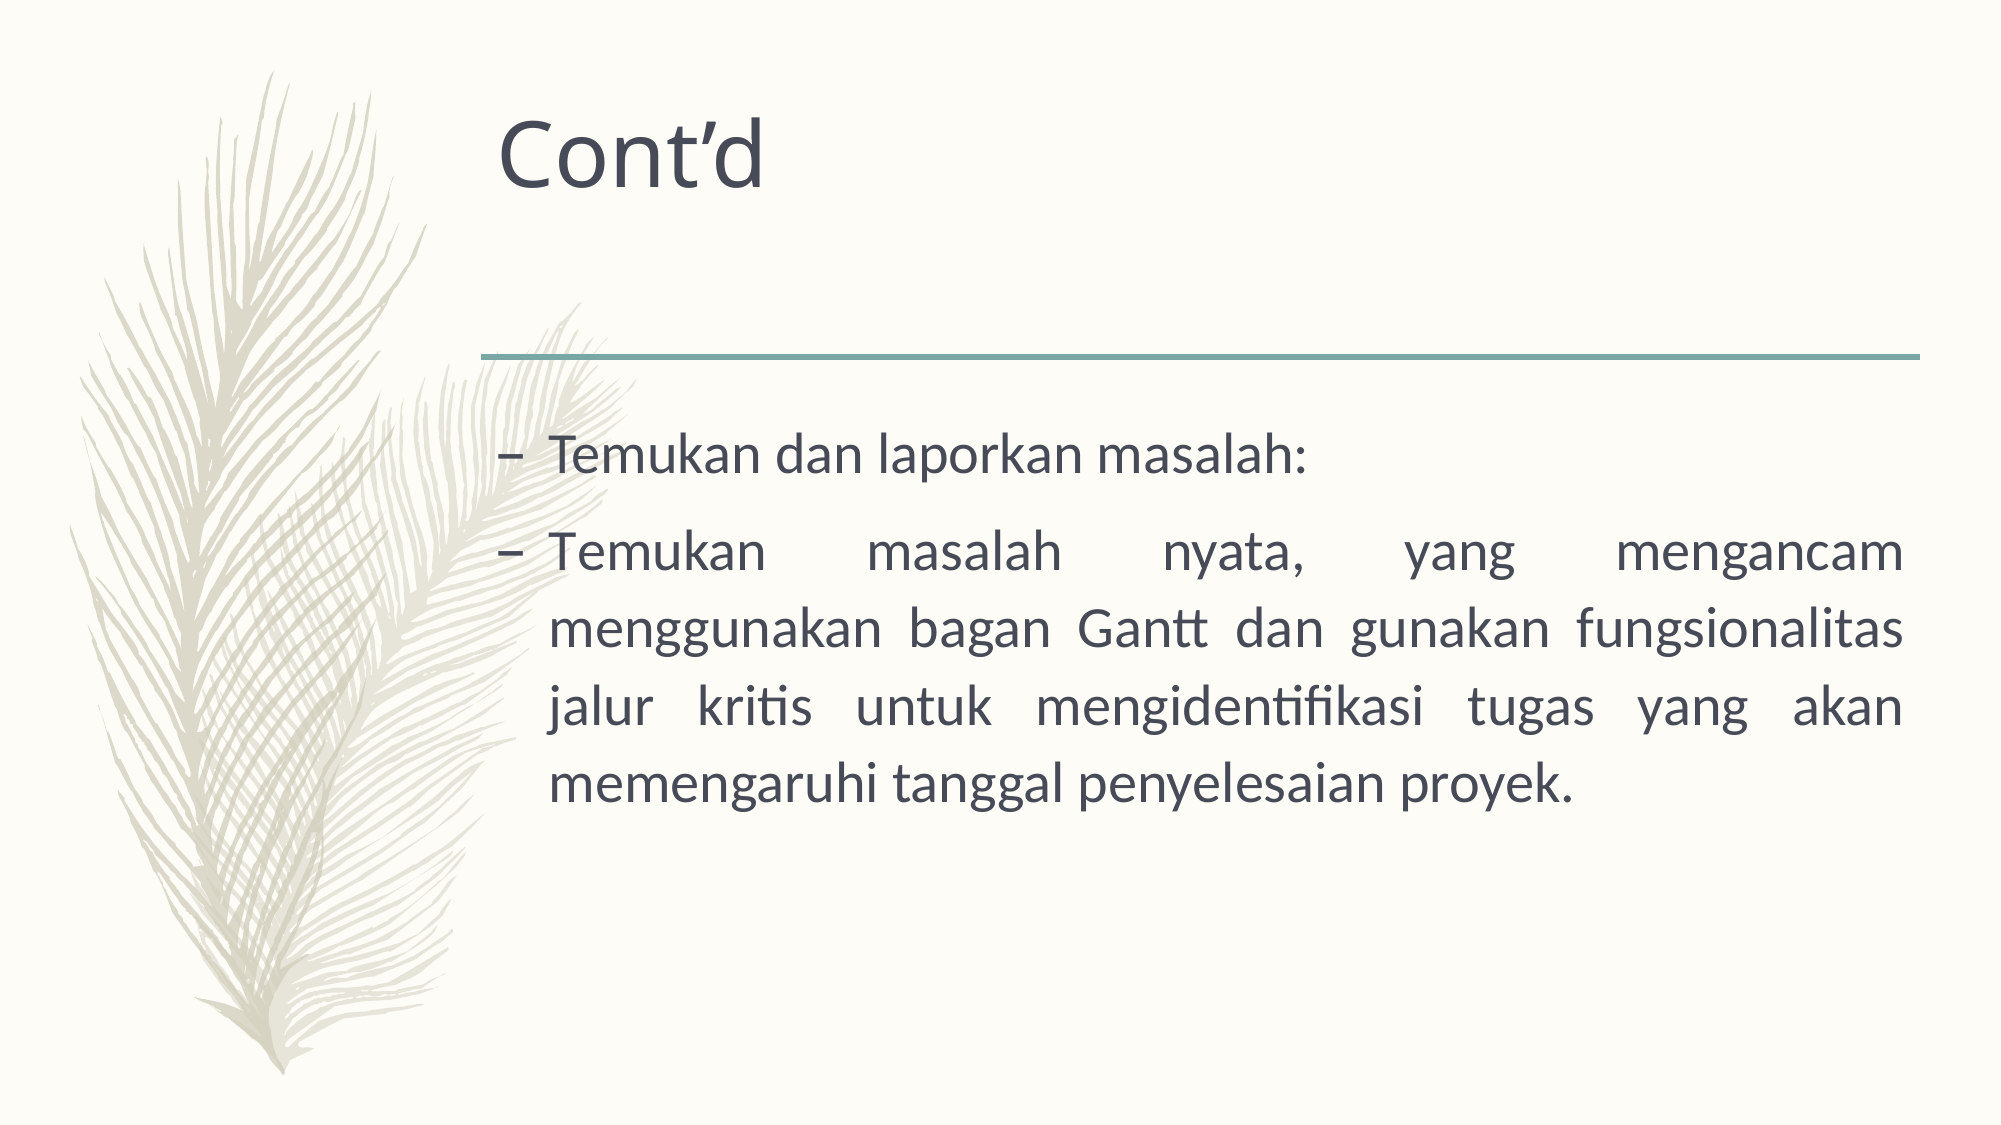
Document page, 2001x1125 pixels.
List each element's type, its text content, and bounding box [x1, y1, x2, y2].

title Cont’d [481, 93, 1920, 350]
list Temukan dan laporkan masalah: Temukan masalah nyata, yang mengancam menggunakan bagan Gantt dan gunakan fungsionalitas jalur kritis untuk mengidentifikasi tugas yang akan memengaruhi tanggal penyelesaian proyek. [481, 399, 1920, 999]
